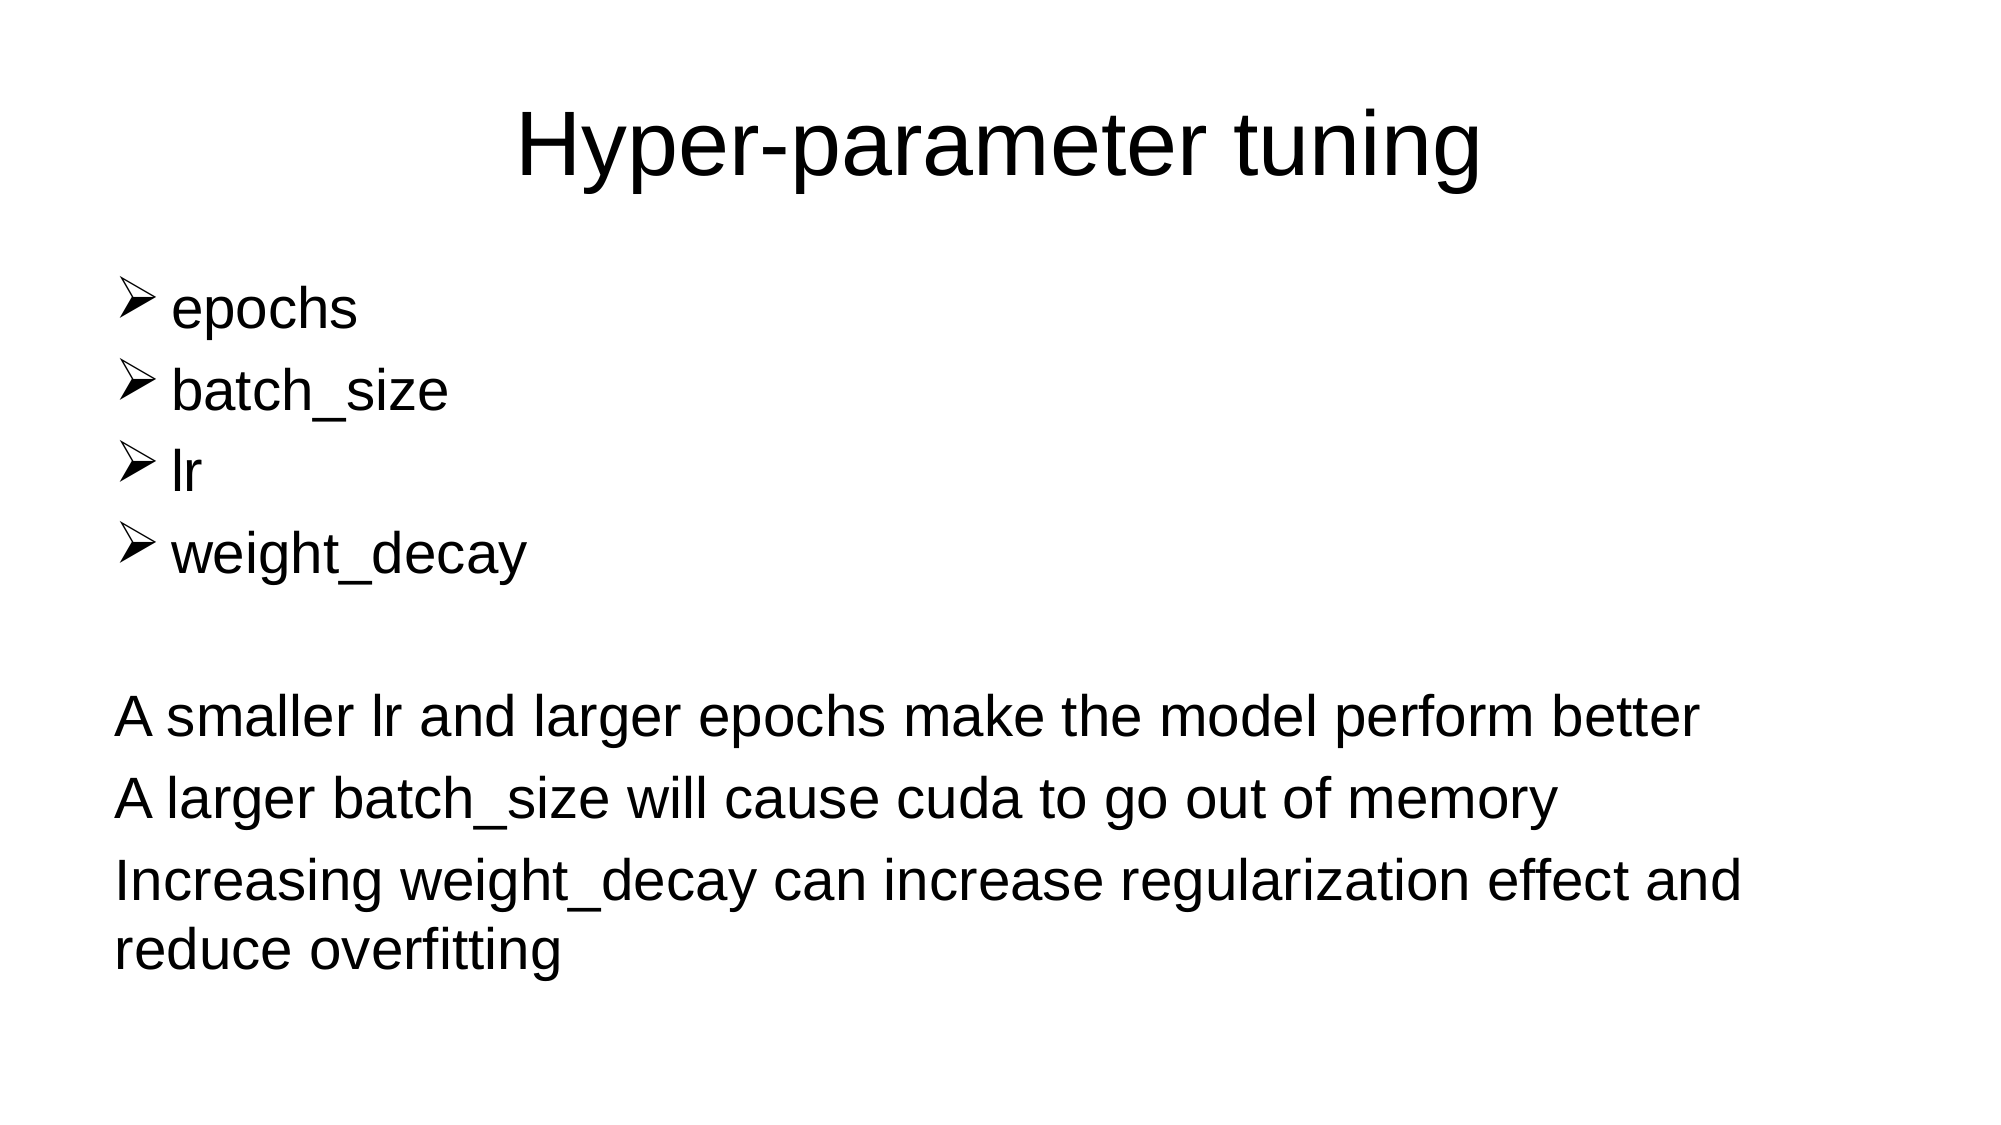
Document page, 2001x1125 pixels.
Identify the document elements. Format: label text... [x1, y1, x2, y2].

title Hyper-parameter tuning [99, 44, 1901, 233]
list epochs batch_size lr weight_decay A smaller lr and larger epochs make the model perform better A larger batch_size will cause cuda to go out of memory Increasing weight_decay can increase regularization effect and reduce overfitting [99, 262, 1901, 1006]
